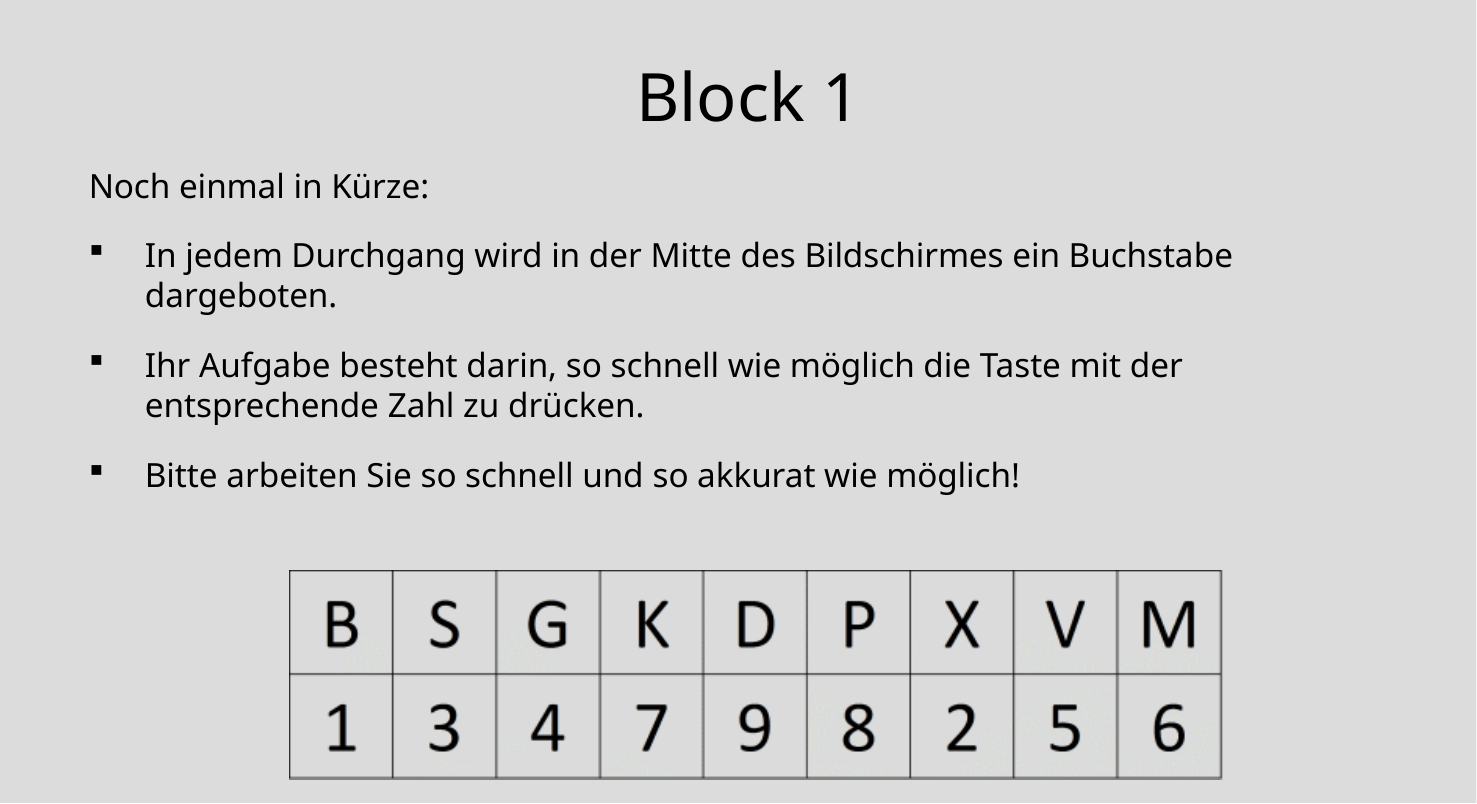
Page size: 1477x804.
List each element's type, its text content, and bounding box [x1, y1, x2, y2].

list Block 1 Noch einmal in Kürze: In jedem Durchgang wird in der Mitte des Bildschirmes ein Buchstabe dargeboten. Ihr Aufgabe besteht darin, so schnell wie möglich die Taste mit der entsprechende Zahl zu drücken. Bitte arbeiten Sie so schnell und so akkurat wie möglich! [73, 47, 1424, 792]
picture [289, 569, 1224, 780]
